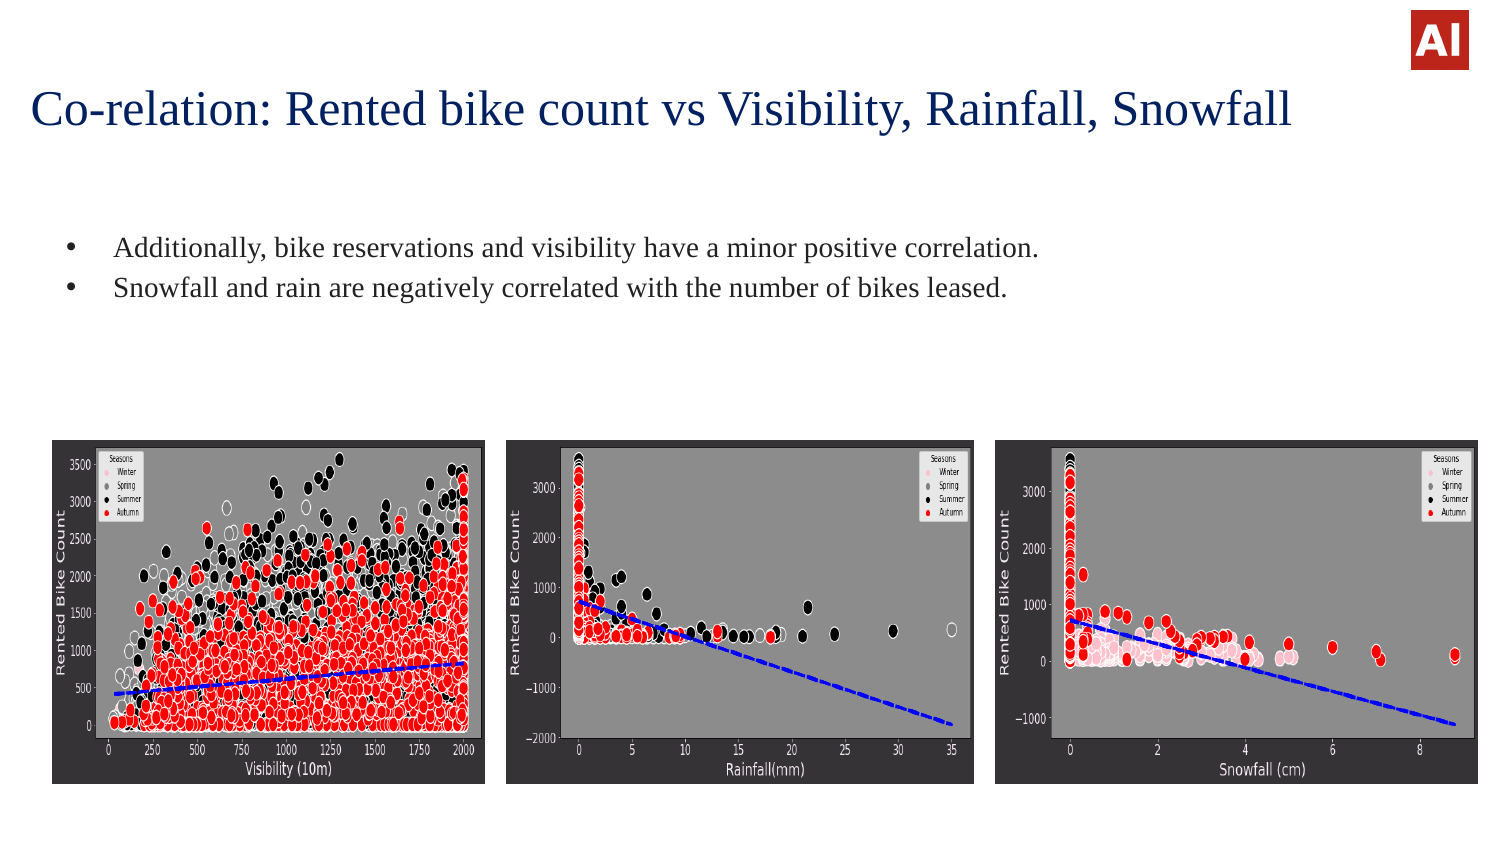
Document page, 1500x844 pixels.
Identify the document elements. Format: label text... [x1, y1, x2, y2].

list Additionally, bike reservations and visibility have a minor positive correlation. Snowfall and rain are negatively correlated with the number of bikes leased. [51, 173, 1449, 368]
picture [995, 440, 1478, 784]
picture [52, 440, 485, 784]
title Co-relation: Rented bike count vs Visibility, Rainfall, Snowfall [15, 60, 1465, 174]
picture [505, 440, 975, 784]
picture [1411, 10, 1469, 70]
